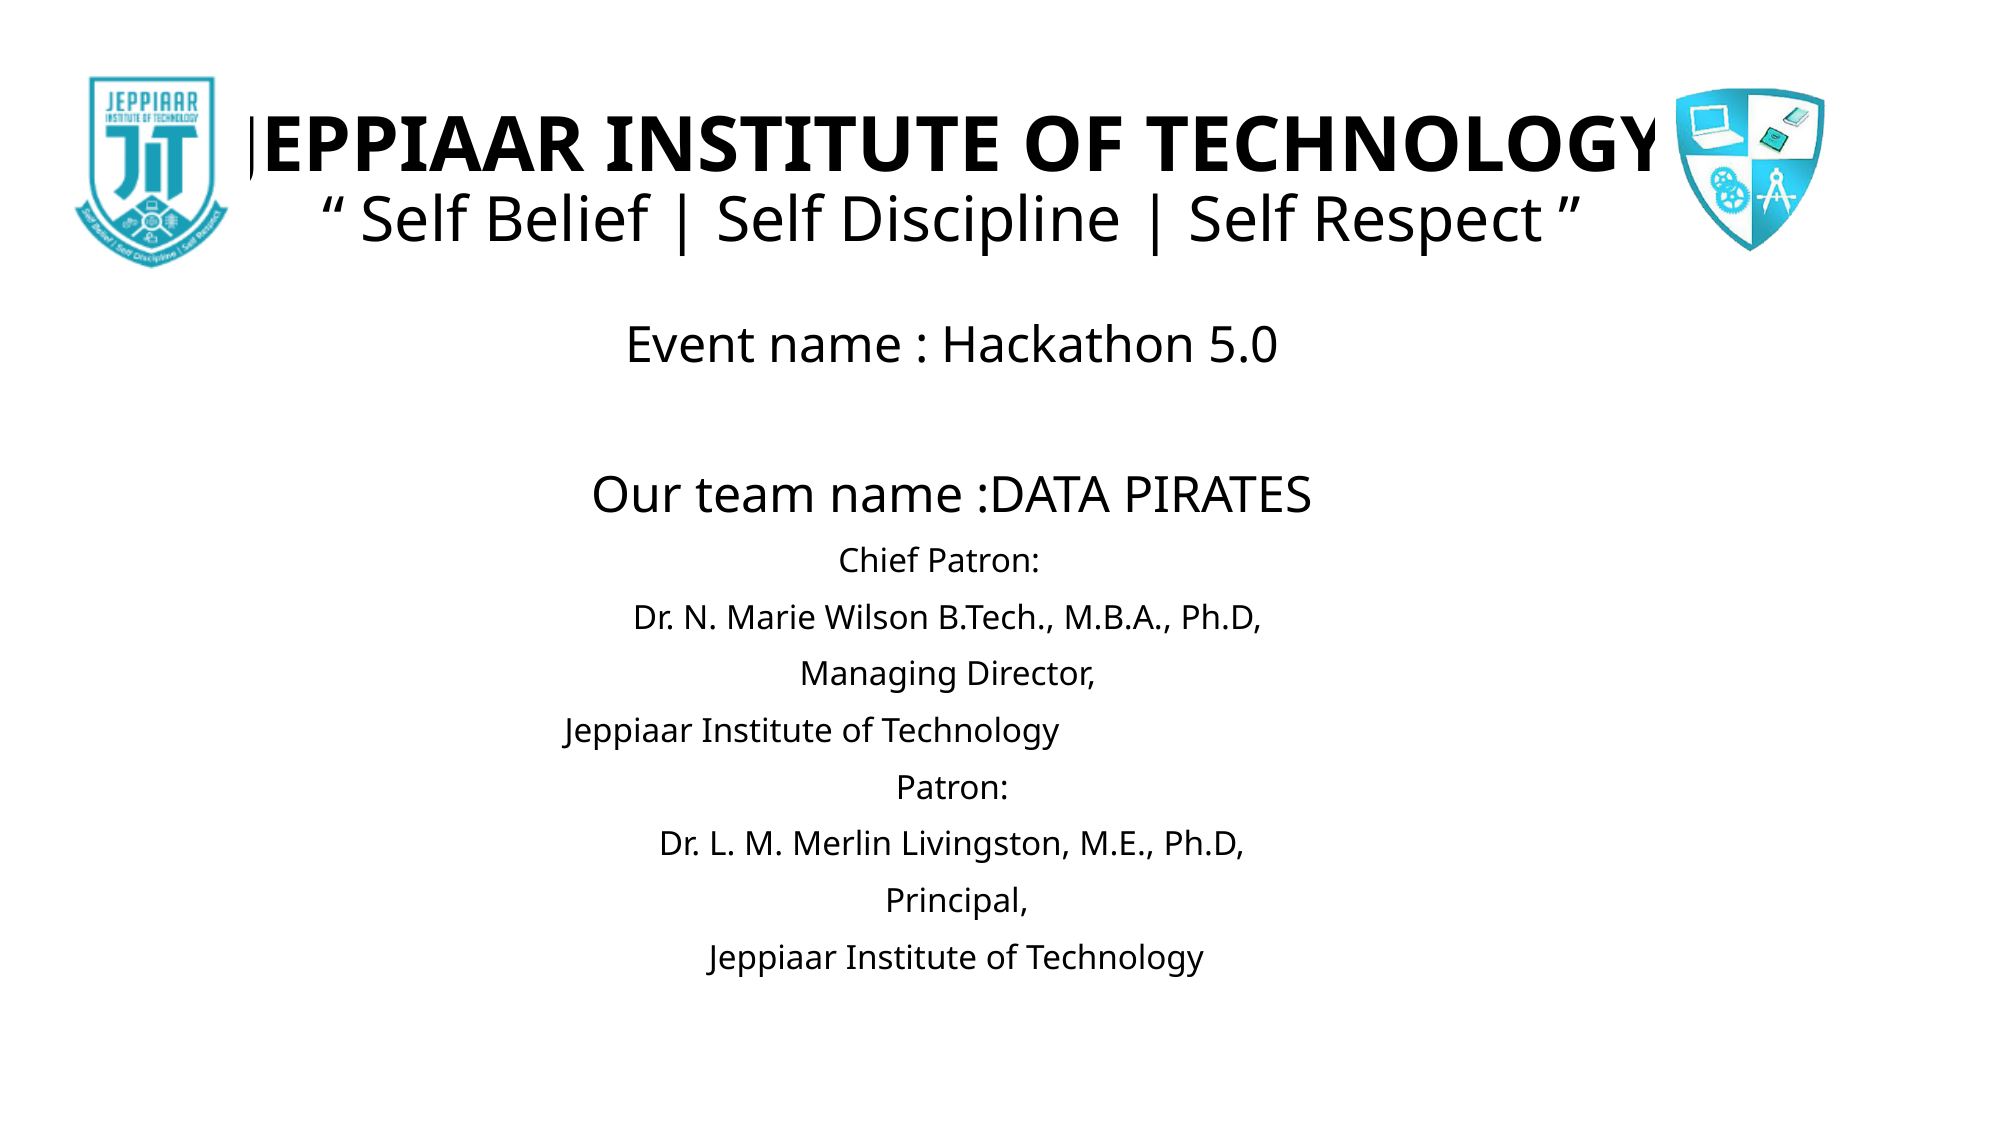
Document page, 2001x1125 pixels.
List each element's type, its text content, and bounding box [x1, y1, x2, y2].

picture [1655, 84, 1843, 254]
subtitle Event name : Hackathon 5.0 Our team name :DATA PIRATES Chief Patron: Dr. N. Marie Wilson B.Tech., M.B.A., Ph.D, Managing Director, Jeppiaar Institute of Technology Patron: Dr. L. M. Merlin Livingston, M.E., Ph.D, Principal, Jeppiaar Institute of Technology [213, 311, 1692, 1072]
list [62, 53, 250, 286]
title JEPPIAAR INSTITUTE OF TECHNOLOGY “ Self Belief | Self Discipline | Self Respect ” [213, 35, 1692, 263]
